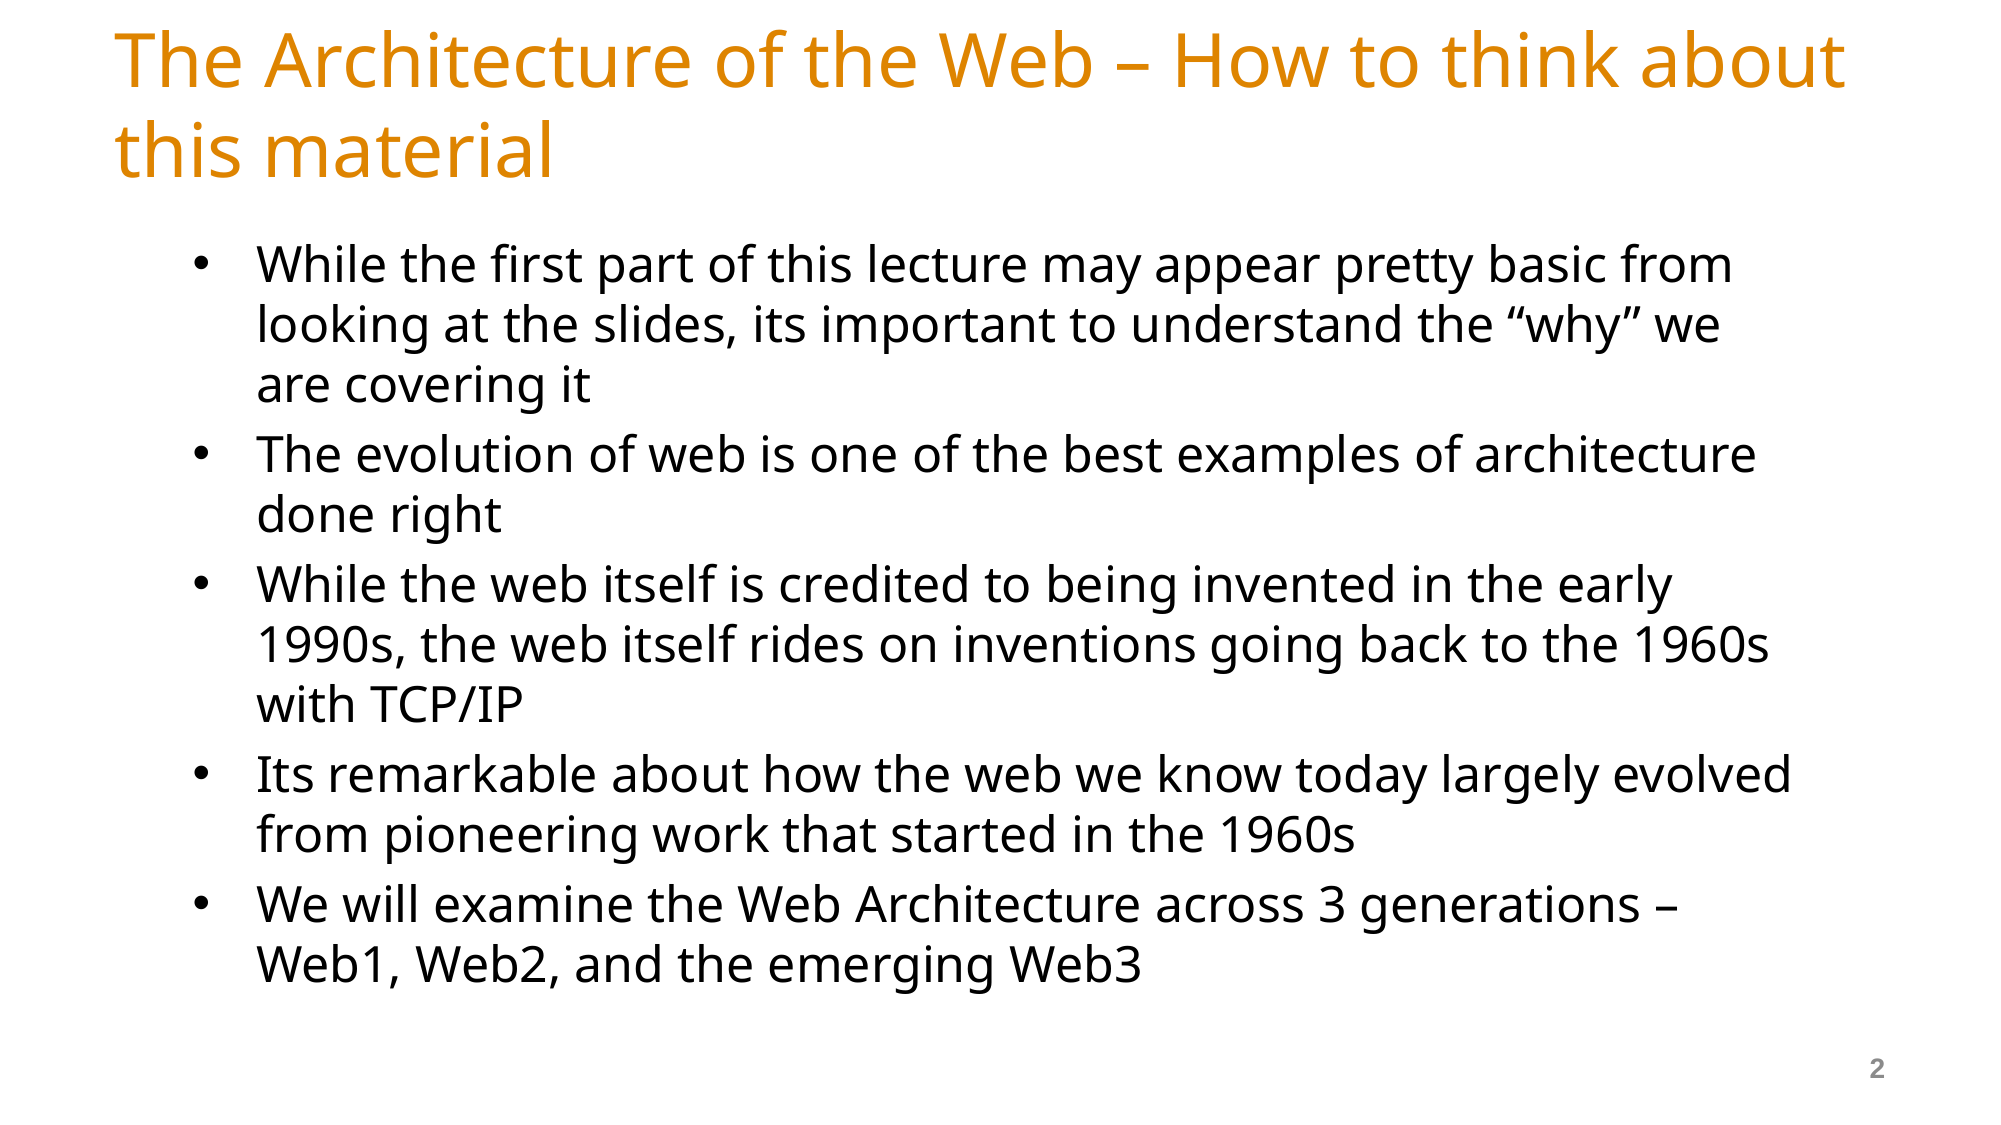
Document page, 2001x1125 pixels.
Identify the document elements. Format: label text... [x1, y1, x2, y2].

list While the first part of this lecture may appear pretty basic from looking at the slides, its important to understand the “why” we are covering it The evolution of web is one of the best examples of architecture done right While the web itself is credited to being invented in the early 1990s, the web itself rides on inventions going back to the 1960s with TCP/IP Its remarkable about how the web we know today largely evolved from pioneering work that started in the 1960s We will examine the Web Architecture across 3 generations – Web1, Web2, and the emerging Web3 [177, 224, 1823, 900]
slide_number 2 [1433, 1039, 1900, 1100]
title The Architecture of the Web – How to think about this material [99, 45, 1900, 160]
